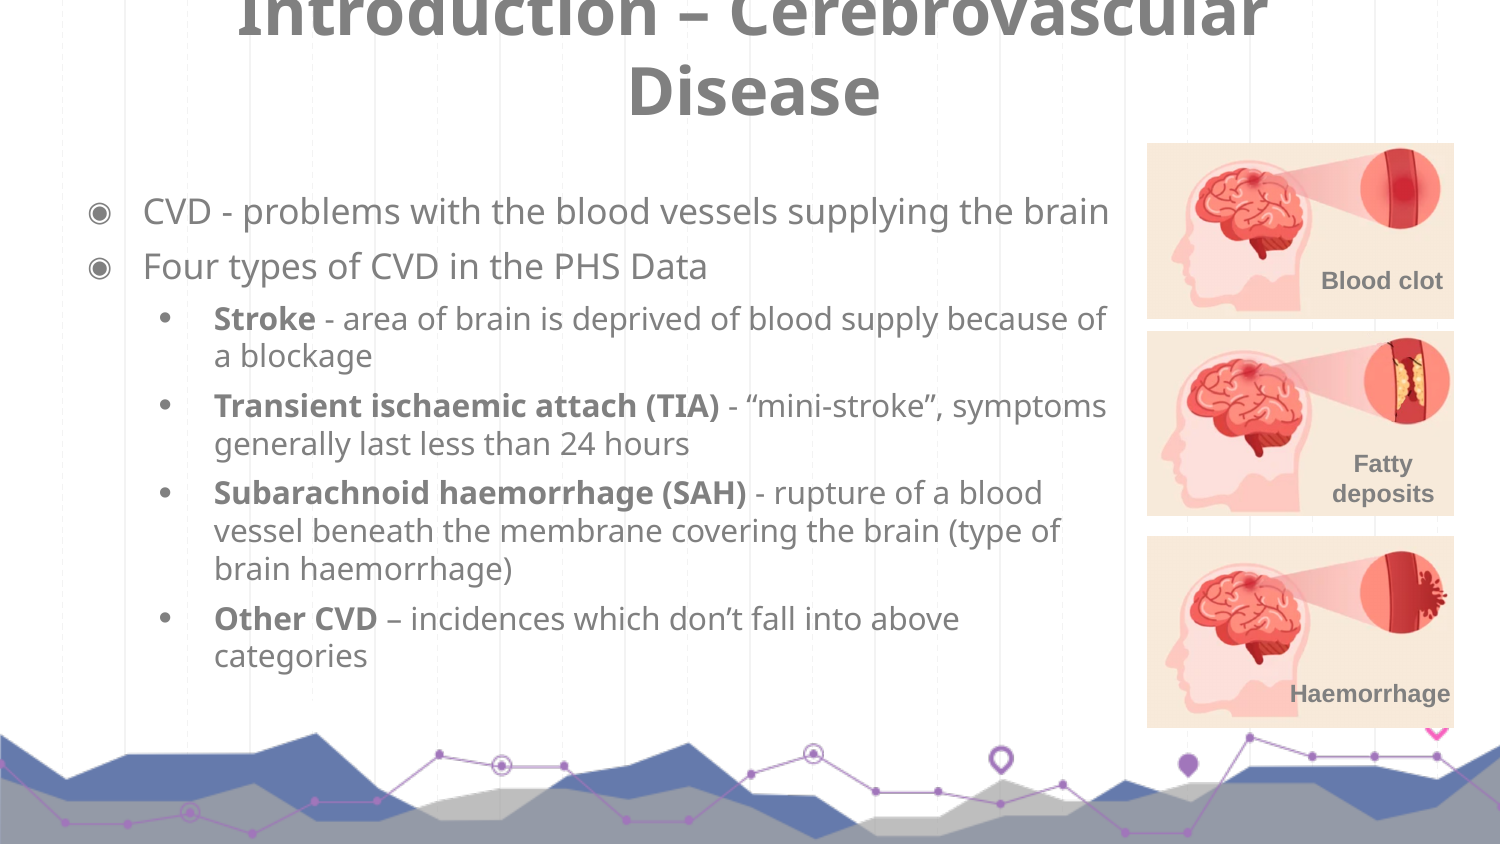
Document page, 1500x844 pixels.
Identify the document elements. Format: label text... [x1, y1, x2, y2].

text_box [1147, 143, 1460, 319]
list CVD - problems with the blood vessels supplying the brain Four types of CVD in the PHS Data Stroke - area of brain is deprived of blood supply because of a blockage Transient ischaemic attach (TIA) - “mini-stroke”, symptoms generally last less than 24 hours Subarachnoid haemorrhage (SAH) - rupture of a blood vessel beneath the membrane covering the brain (type of brain haemorrhage) Other CVD – incidences which don’t fall into above categories [56, 174, 1130, 730]
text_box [1147, 535, 1472, 729]
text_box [1147, 331, 1454, 517]
title Introduction – Cerebrovascular Disease [104, 26, 1404, 144]
